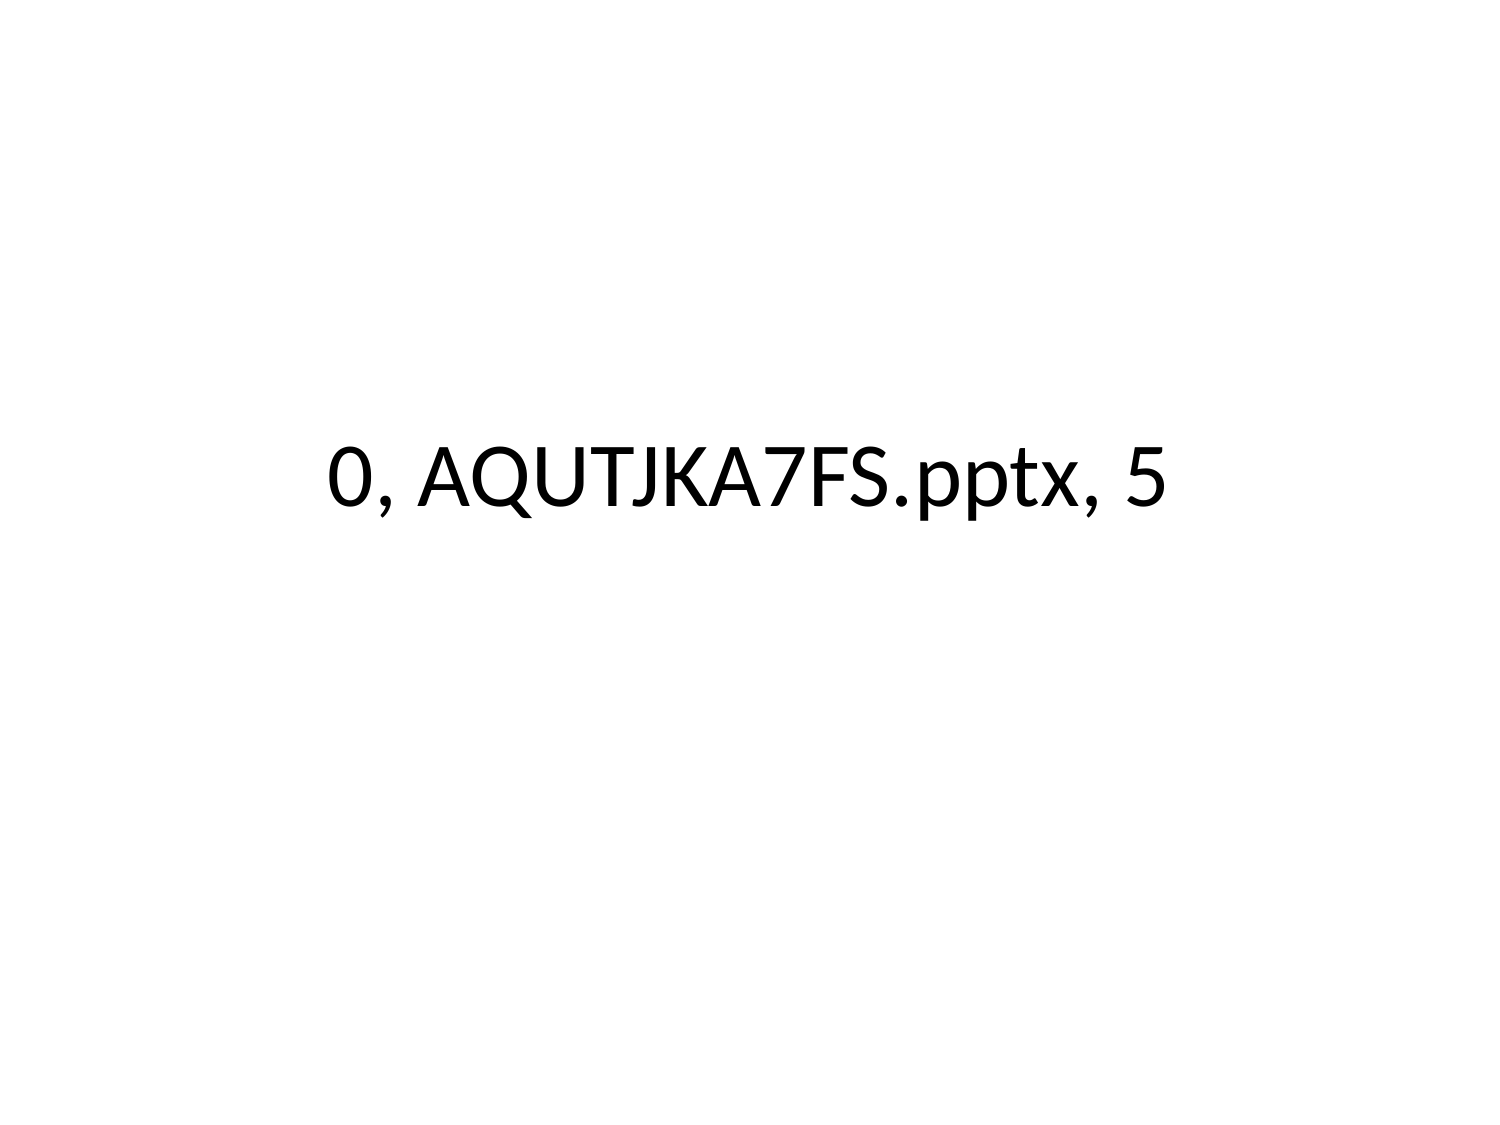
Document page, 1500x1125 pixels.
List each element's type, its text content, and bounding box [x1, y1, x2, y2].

title 0, AQUTJKA7FS.pptx, 5 [112, 349, 1388, 591]
